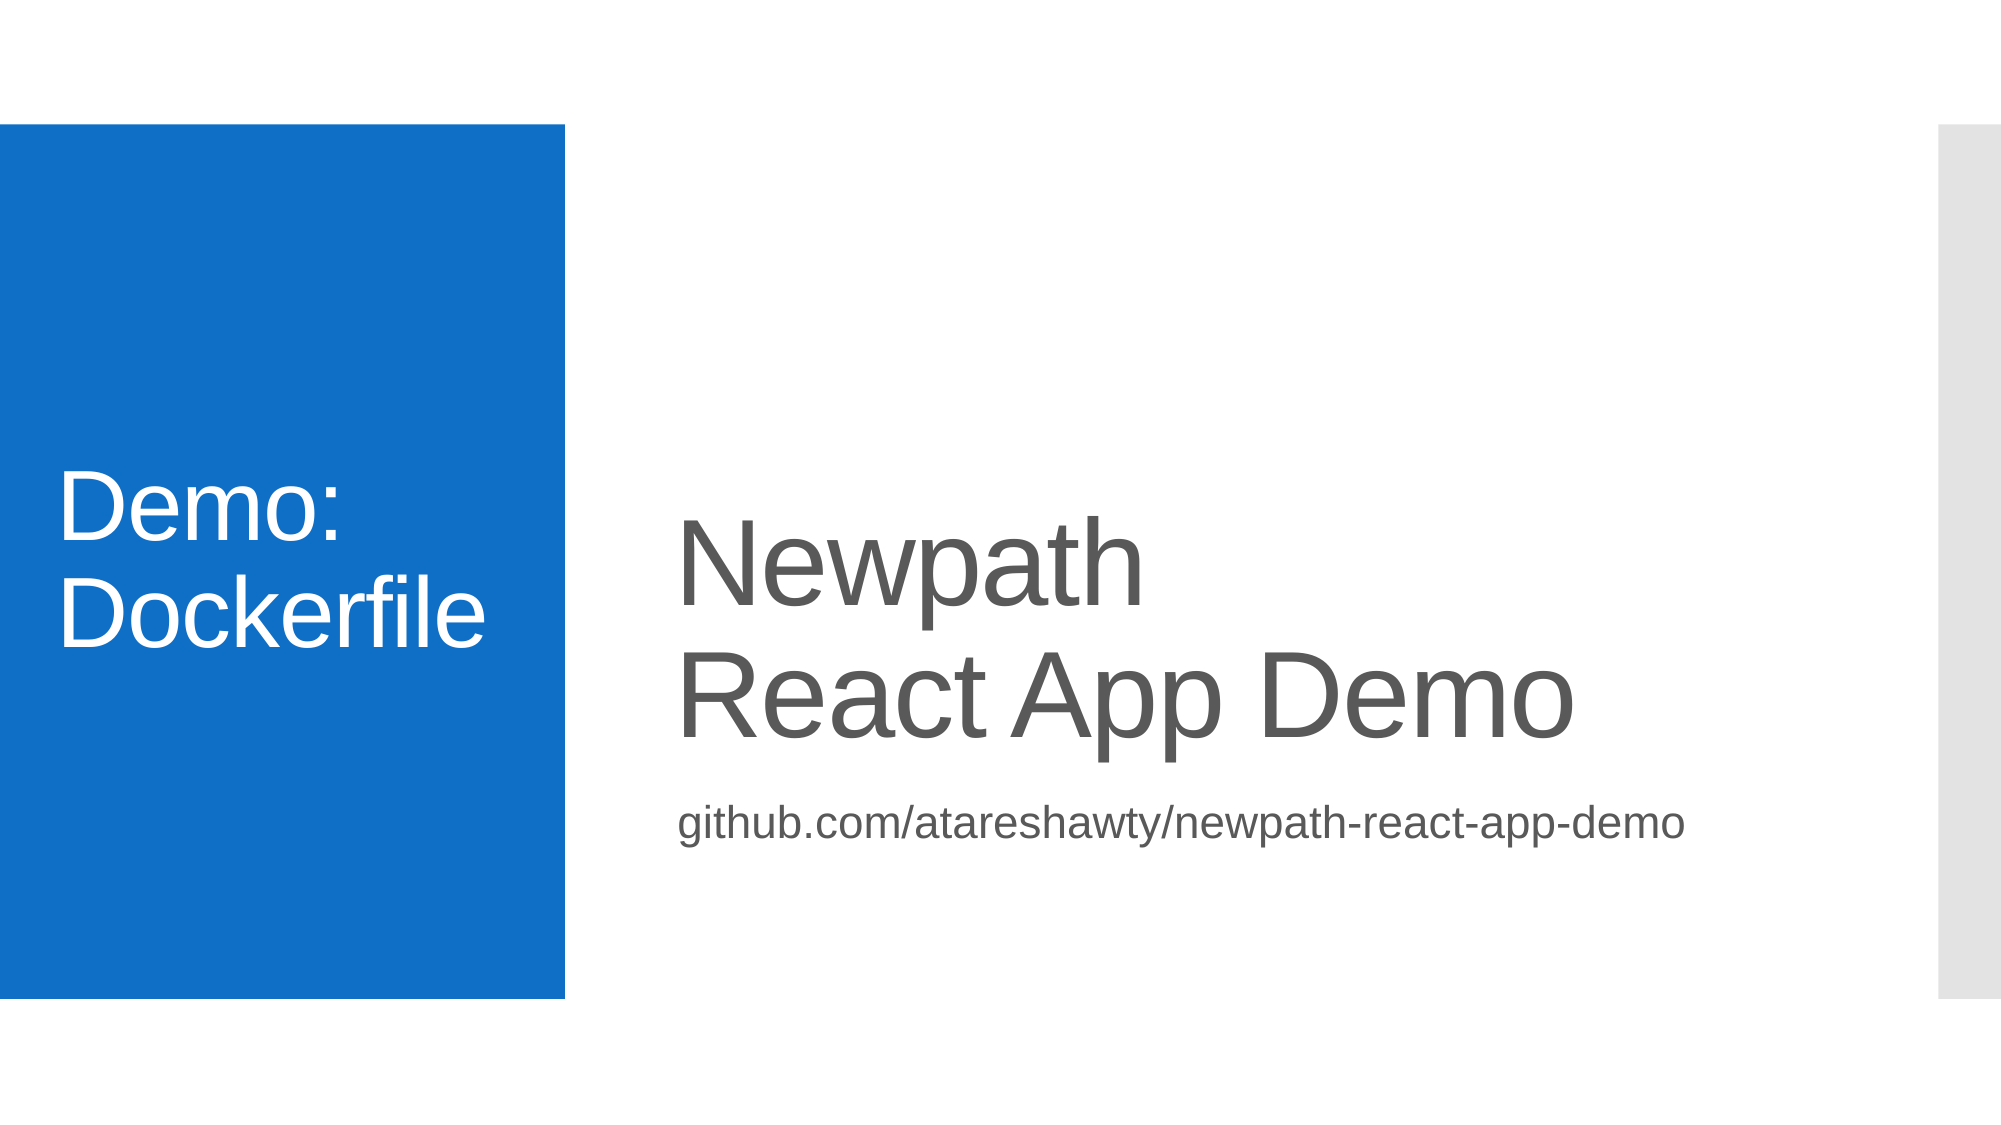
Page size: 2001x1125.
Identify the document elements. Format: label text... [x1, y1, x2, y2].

title Demo: Dockerfile [41, 184, 525, 940]
text_box github.com/atareshawty/newpath-react-app-demo [662, 791, 1863, 942]
text_box Newpath React App Demo [659, 237, 1860, 772]
